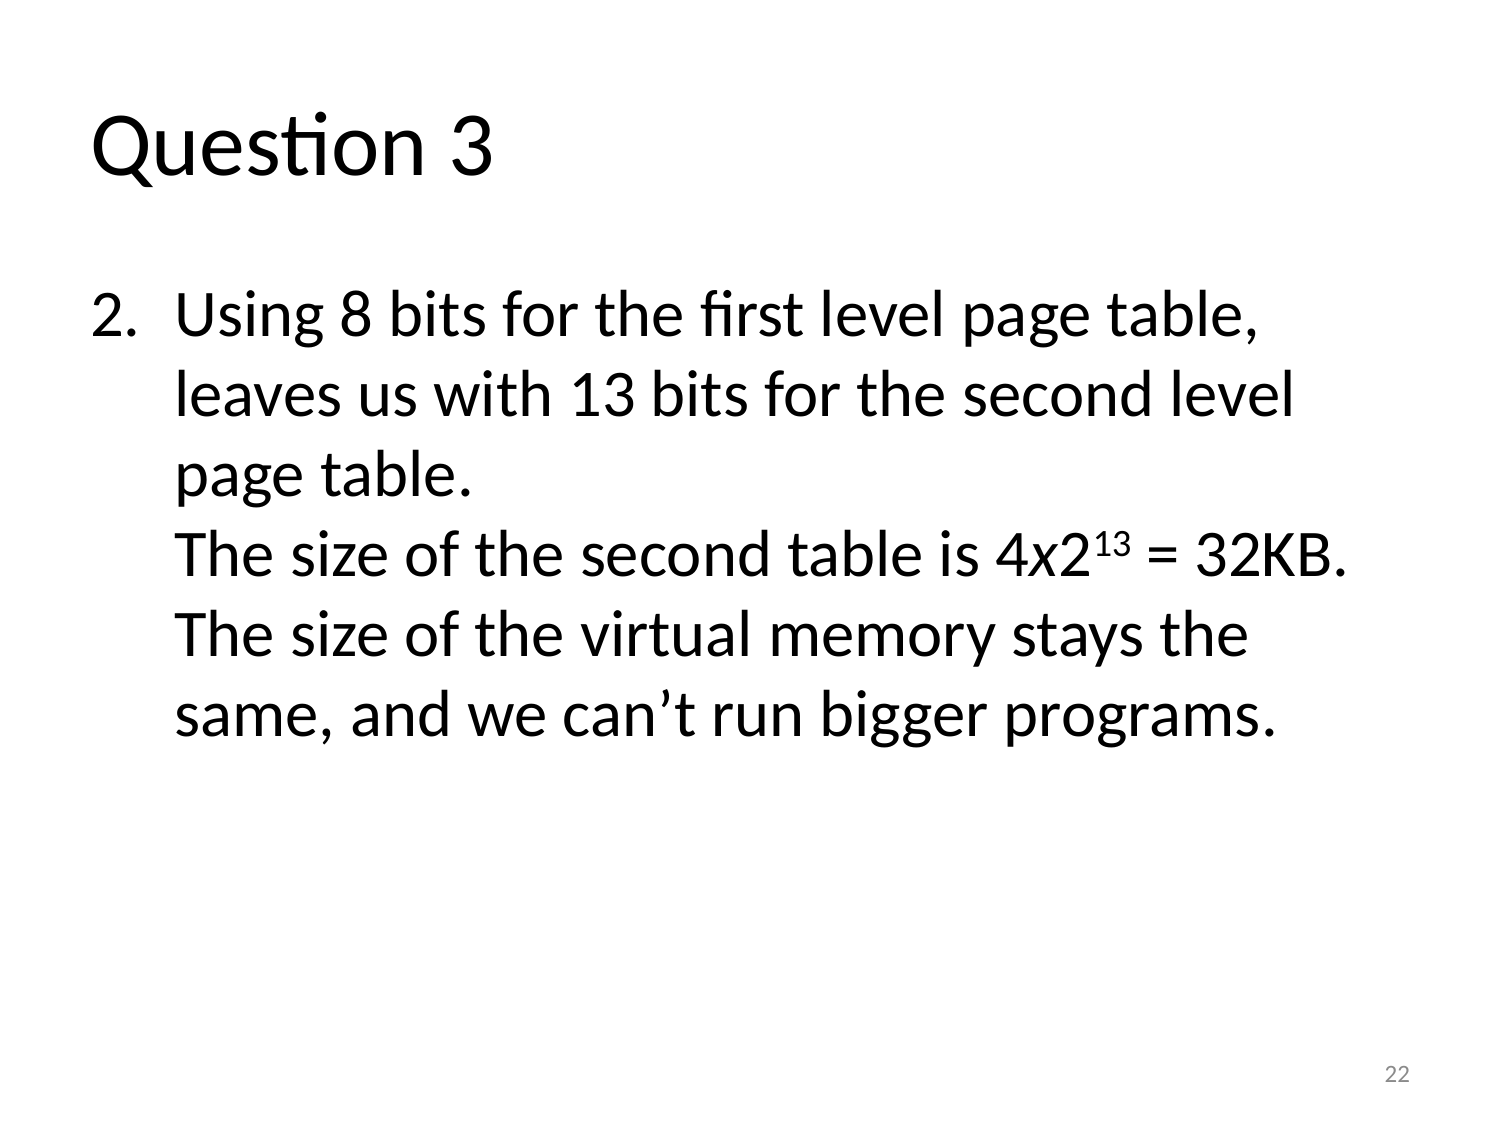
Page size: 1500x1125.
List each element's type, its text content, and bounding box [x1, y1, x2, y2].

title Question 3 [74, 44, 1426, 233]
list Using 8 bits for the first level page table, leaves us with 13 bits for the second level page table. The size of the second table is 4x213 = 32KB. The size of the virtual memory stays the same, and we can’t run bigger programs. [74, 262, 1426, 1006]
slide_number 22 [1074, 1042, 1425, 1103]
